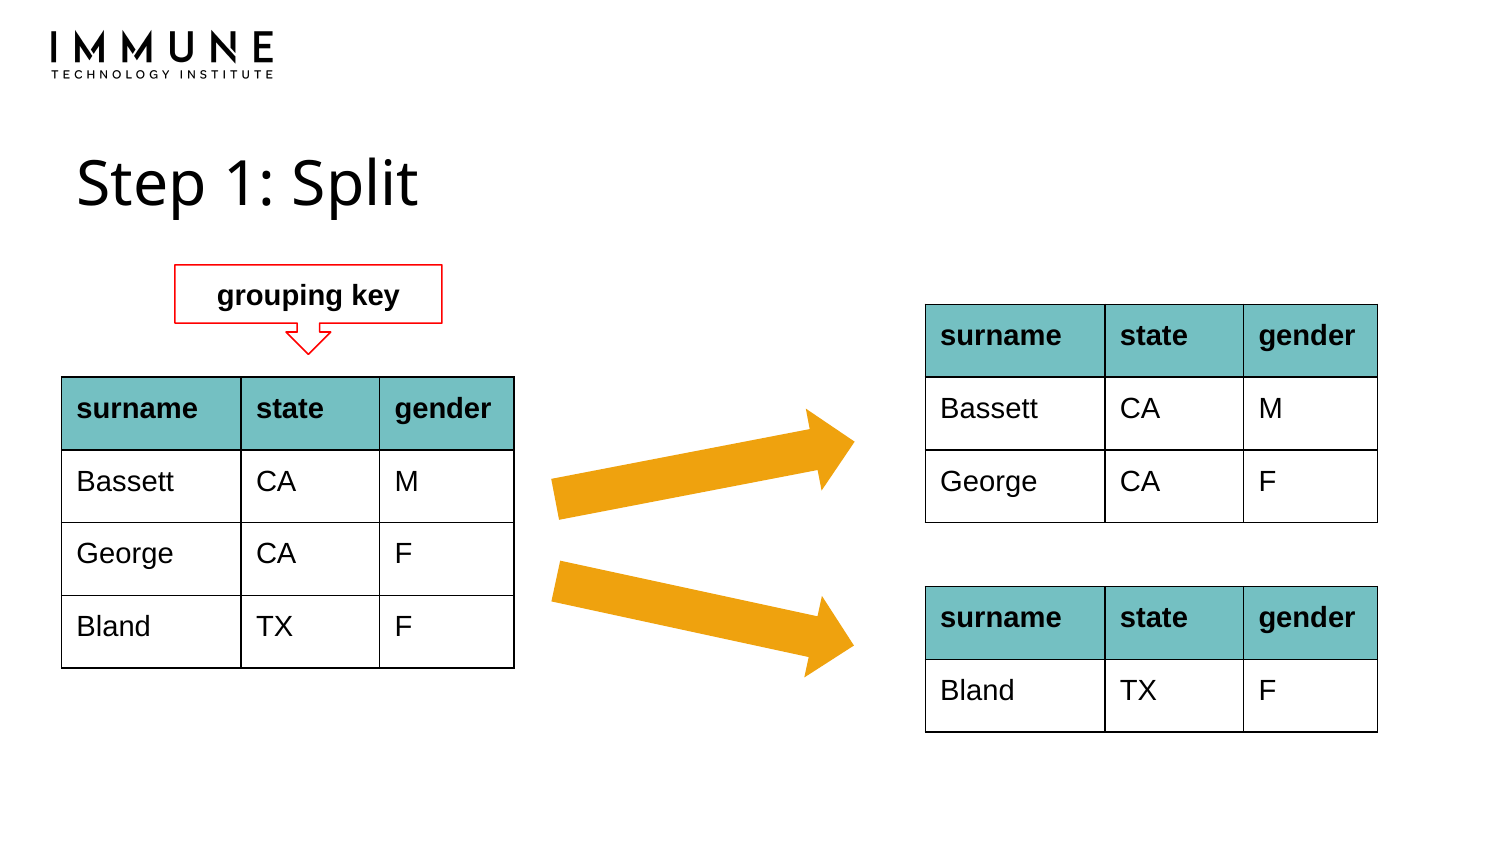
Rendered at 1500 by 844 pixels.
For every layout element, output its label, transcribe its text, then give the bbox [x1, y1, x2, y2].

table_cell CA [242, 523, 379, 595]
table_header state [1106, 305, 1243, 376]
table_cell M [1244, 378, 1377, 449]
table_cell CA [1106, 451, 1243, 522]
table_cell Bland [926, 660, 1104, 731]
table_cell CA [1106, 378, 1243, 449]
title Step 1: Split [61, 128, 1449, 772]
text_box [551, 408, 855, 520]
table_header surname [62, 378, 240, 449]
table_header gender [1244, 305, 1377, 376]
table_cell George [926, 451, 1104, 522]
text_box [551, 560, 854, 678]
table_header surname [926, 587, 1104, 659]
table_cell George [62, 523, 240, 595]
table_cell Bassett [62, 451, 240, 522]
table_header gender [1244, 587, 1377, 659]
table_header surname [926, 305, 1104, 376]
picture [29, 26, 299, 85]
table_cell F [380, 523, 513, 595]
table_cell F [1244, 451, 1377, 522]
table_header state [242, 378, 379, 449]
table_cell F [380, 596, 513, 667]
table_cell TX [242, 596, 379, 667]
table_cell Bland [62, 596, 240, 667]
table_cell M [380, 451, 513, 522]
text_box grouping key [174, 264, 442, 355]
table_cell Bassett [926, 378, 1104, 449]
table_cell CA [242, 451, 379, 522]
table_cell TX [1106, 660, 1243, 731]
table_header state [1106, 587, 1243, 659]
table_header gender [380, 378, 513, 449]
table_cell F [1244, 660, 1377, 731]
